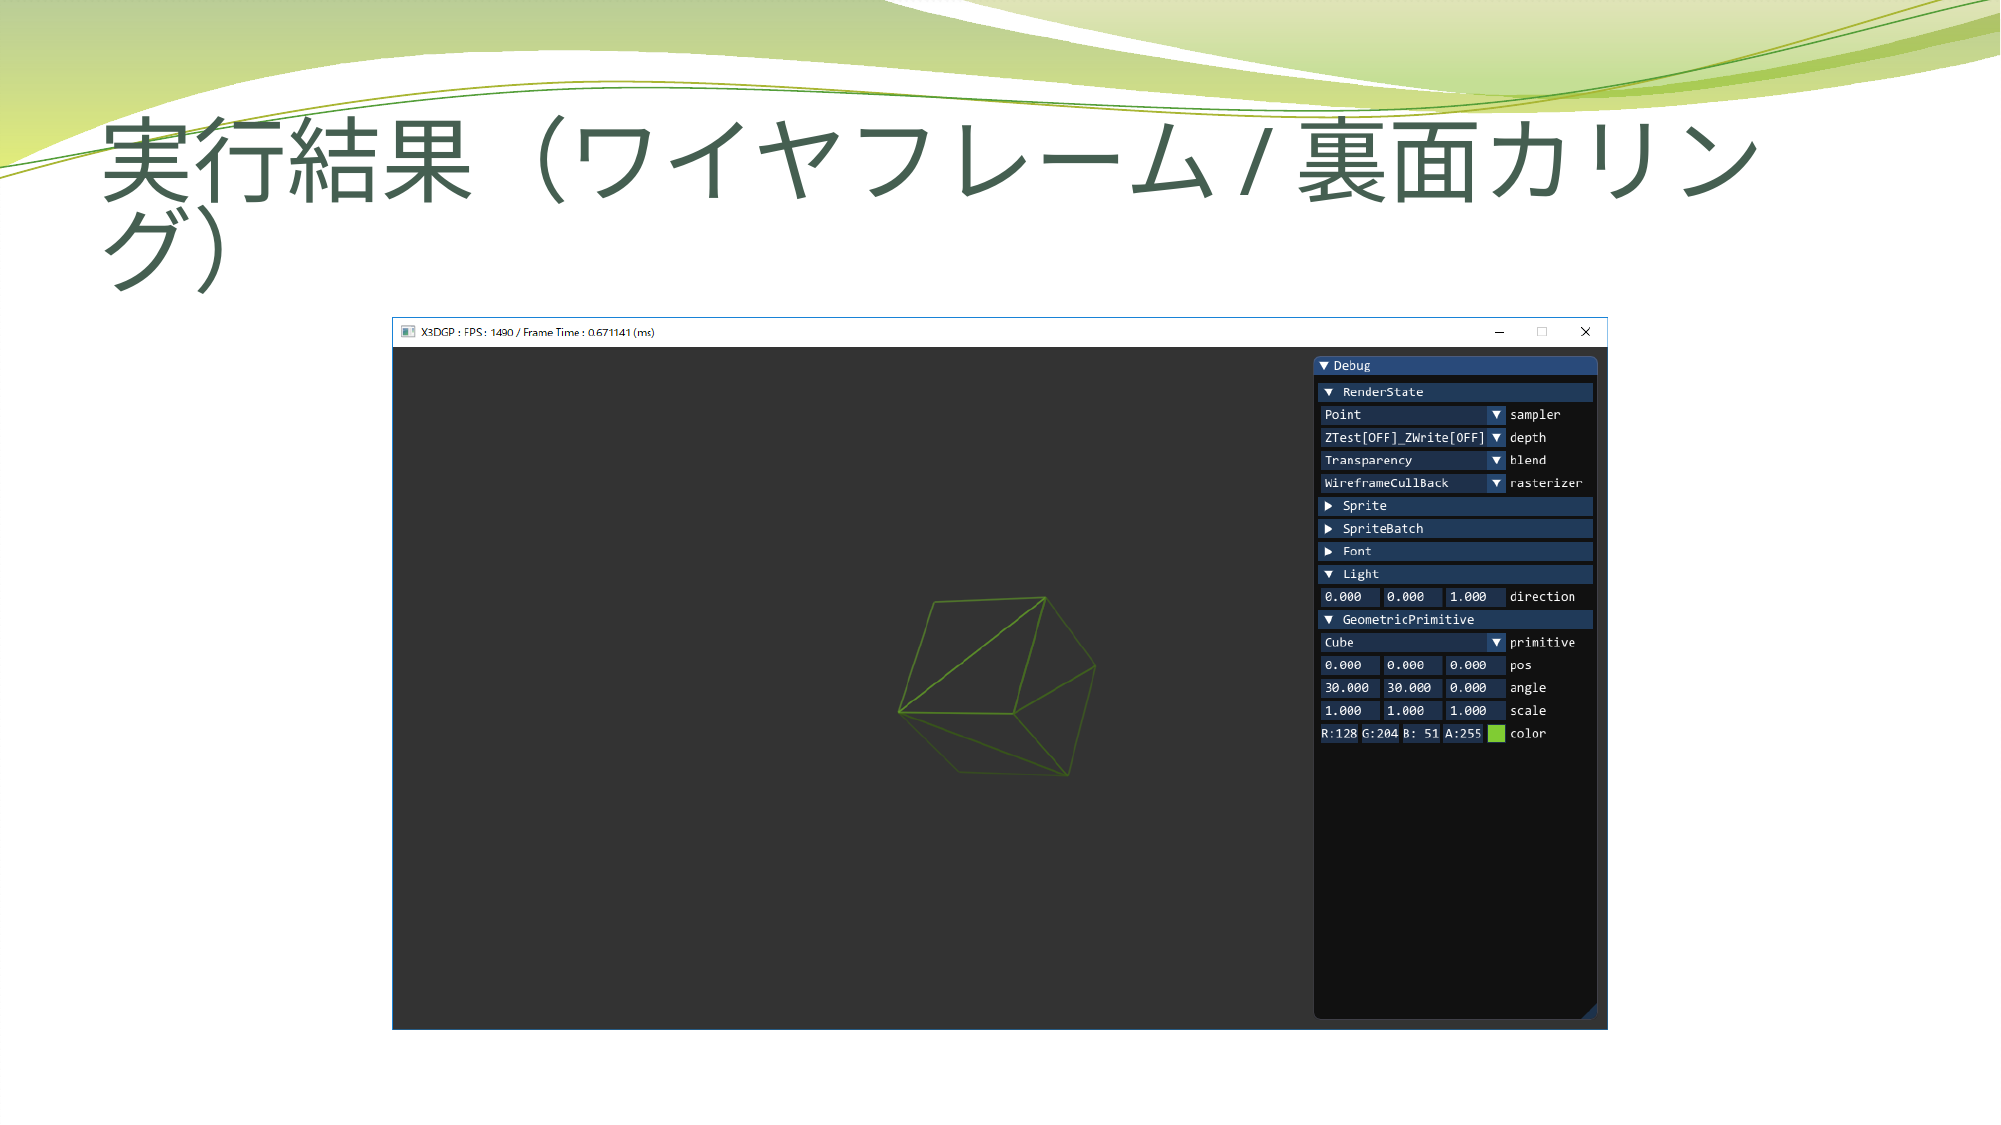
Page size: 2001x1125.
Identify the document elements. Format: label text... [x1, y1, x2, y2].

title 実行結果（ワイヤフレーム/裏面カリング） [99, 115, 1900, 303]
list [392, 317, 1608, 1030]
